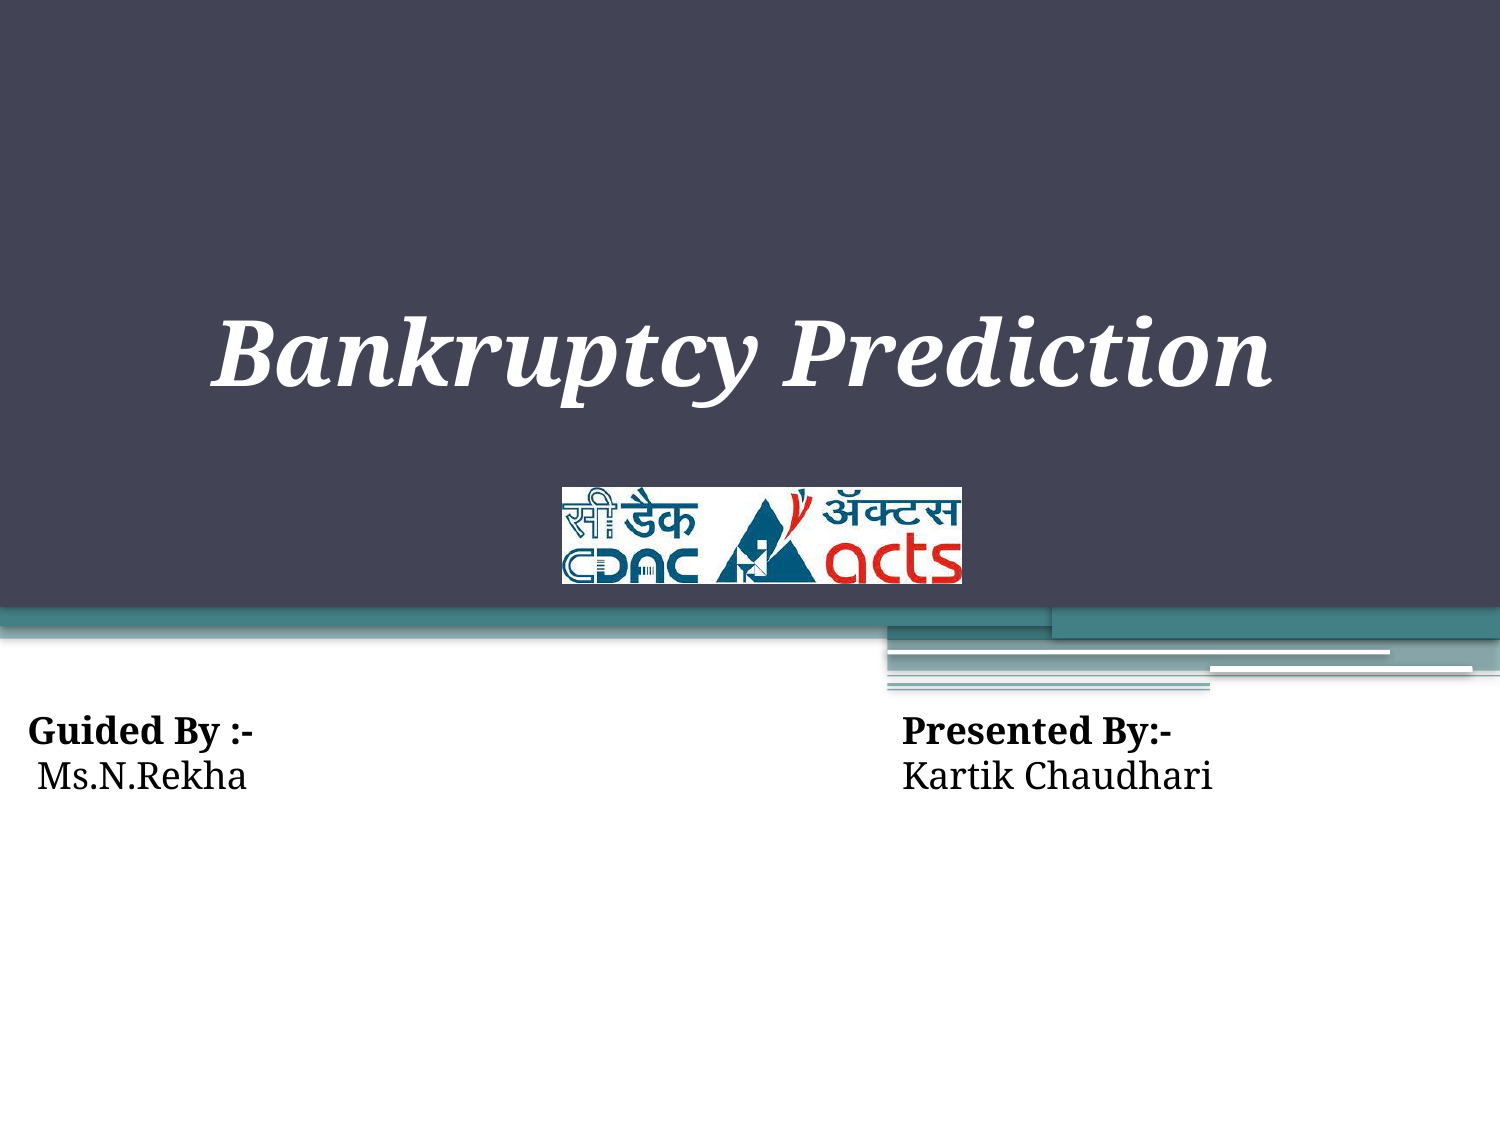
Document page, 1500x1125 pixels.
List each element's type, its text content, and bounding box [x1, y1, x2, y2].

text_box Presented By:- Kartik Chaudhari [887, 699, 1250, 805]
text_box Guided By :- Ms.N.Rekha [12, 699, 313, 805]
title Bankruptcy Prediction [50, 249, 1438, 413]
picture [562, 487, 963, 585]
